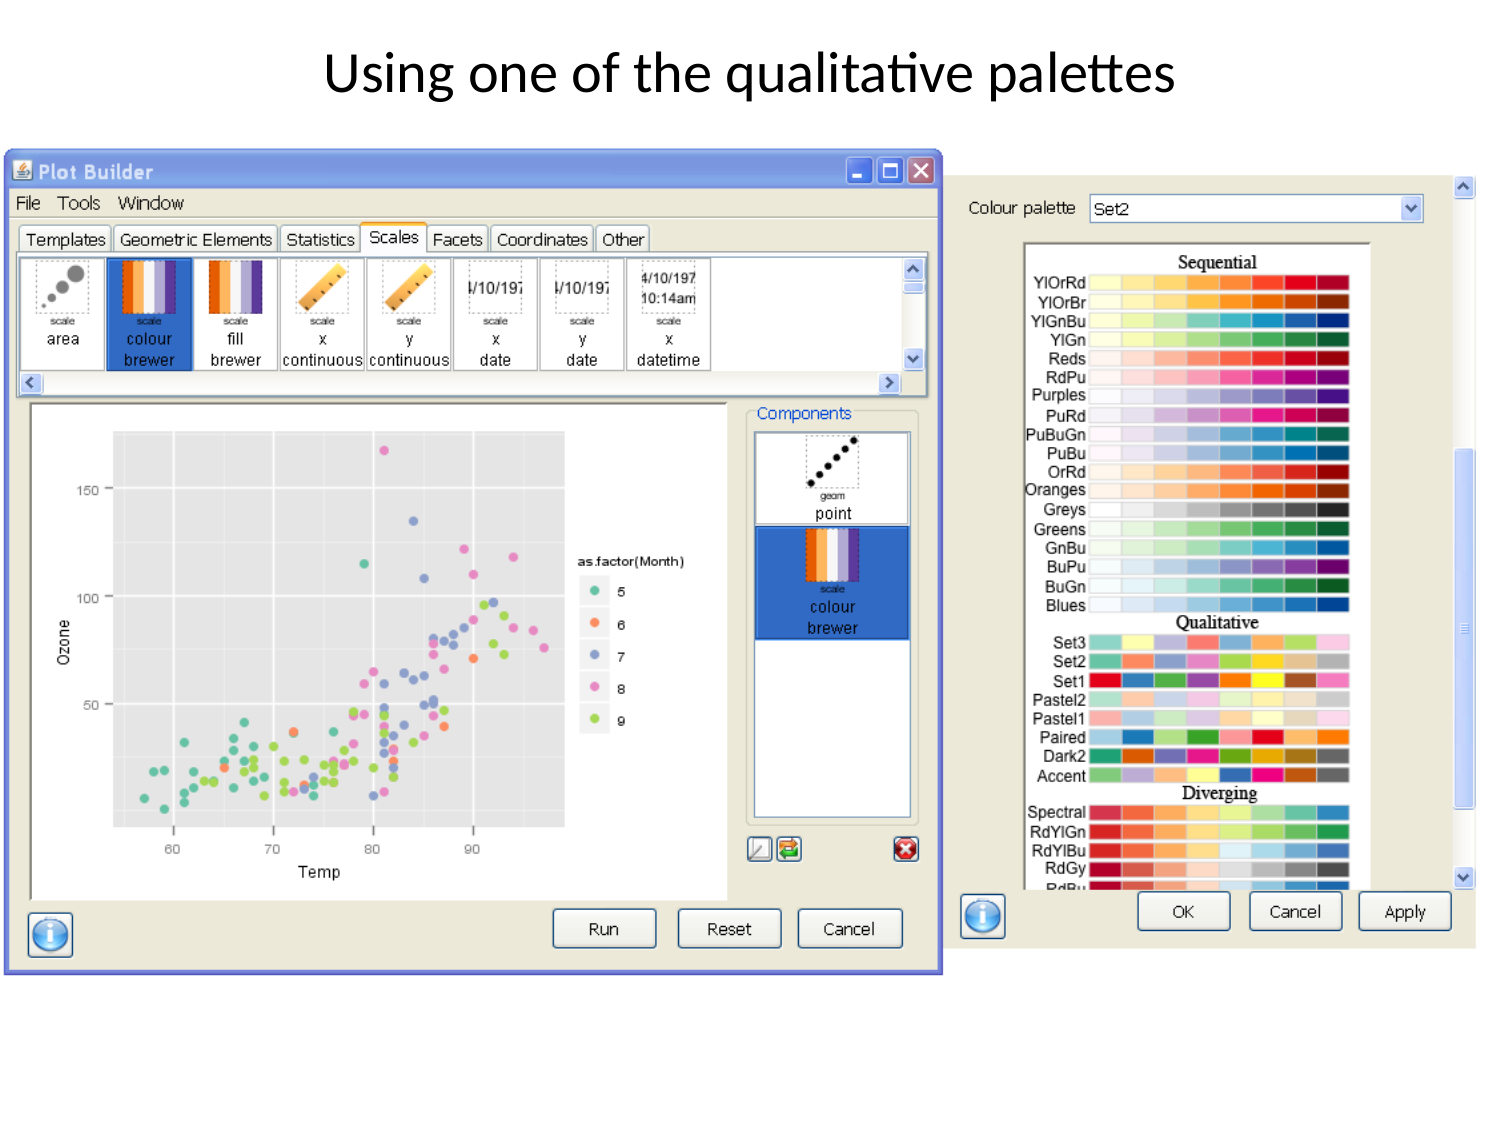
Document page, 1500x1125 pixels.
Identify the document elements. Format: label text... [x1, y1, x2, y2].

title Using one of the qualitative palettes [75, 0, 1425, 138]
picture [0, 142, 1500, 983]
